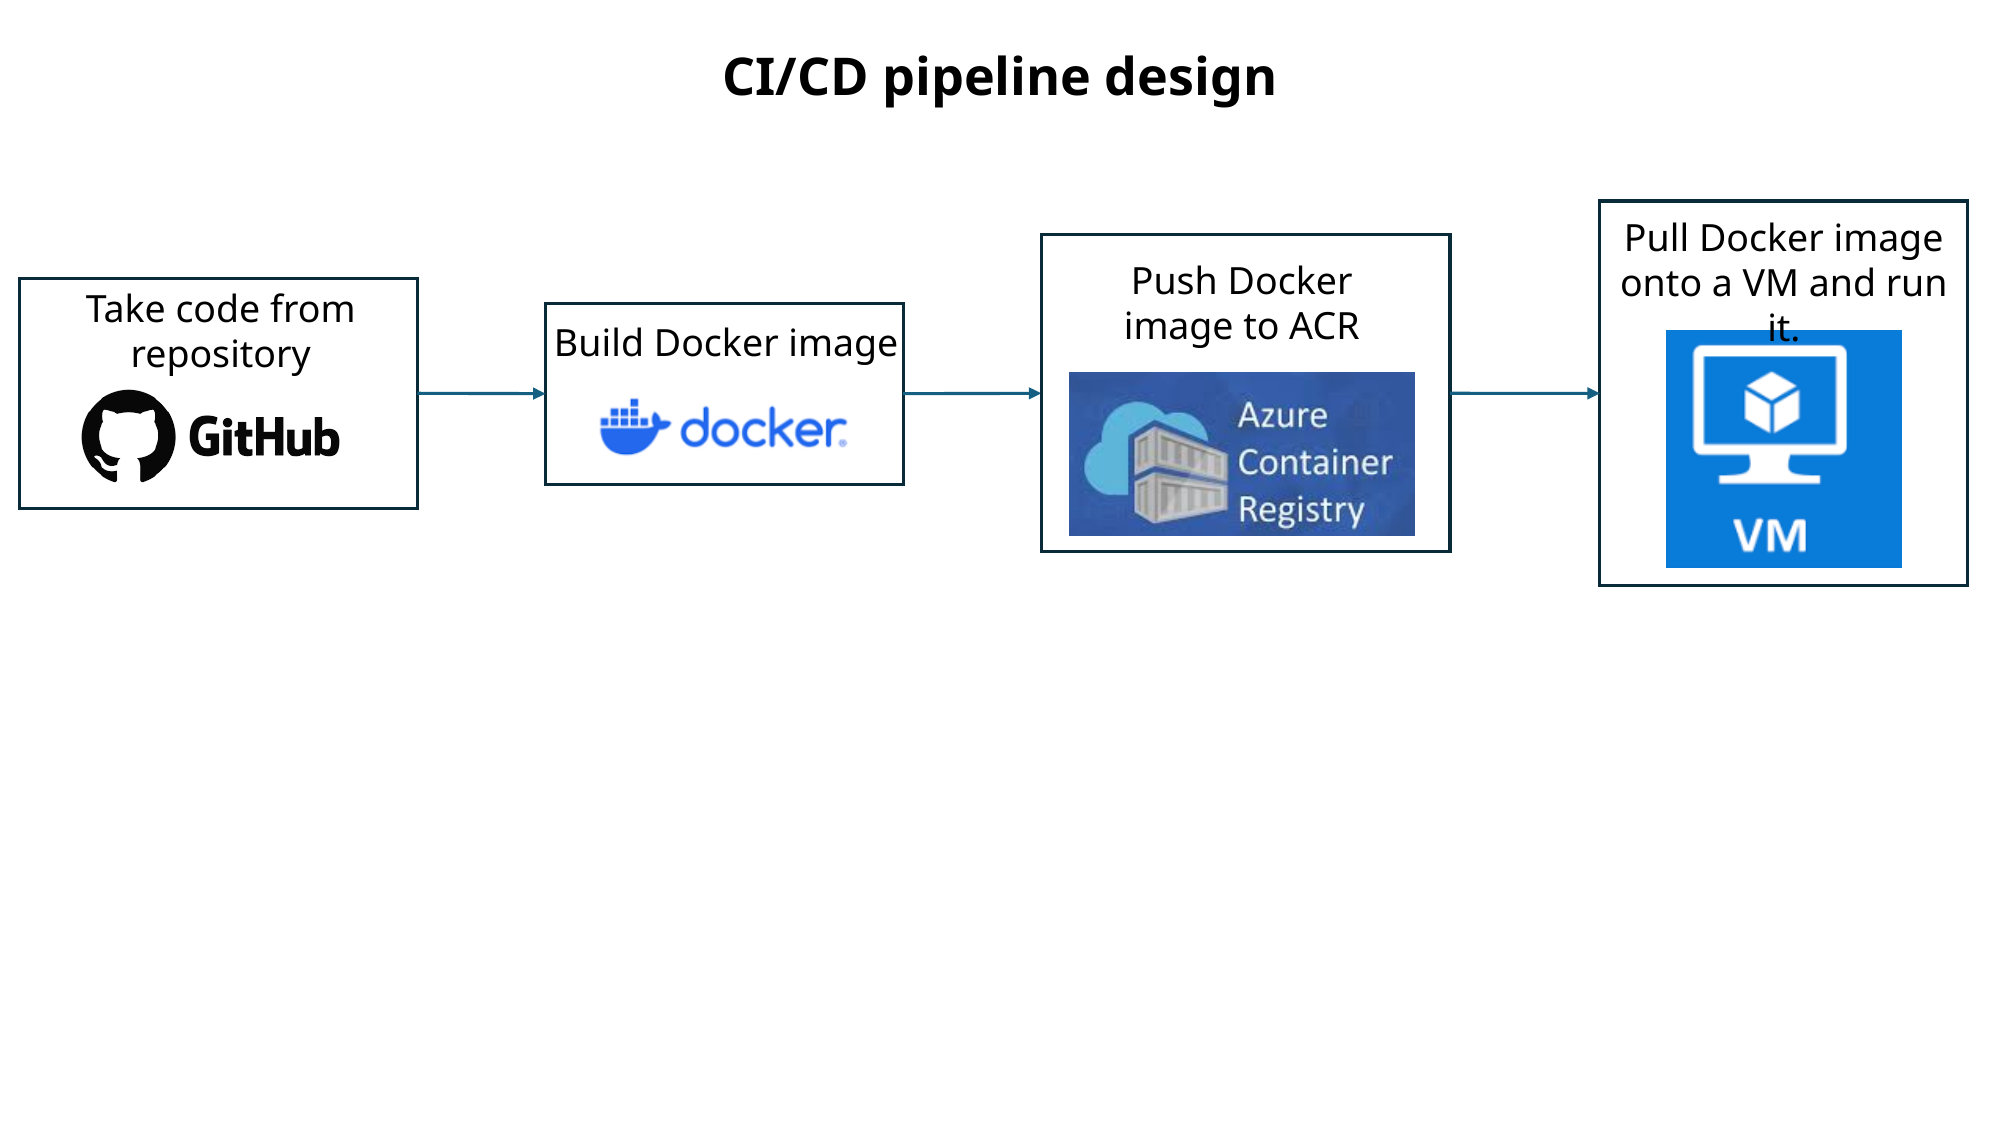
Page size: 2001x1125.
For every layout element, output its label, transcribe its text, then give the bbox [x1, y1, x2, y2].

text_box CI/CD pipeline design [0, 36, 2000, 114]
text_box [544, 302, 905, 486]
text_box Build Docker image [905, 311, 914, 372]
text_box [18, 277, 419, 510]
text_box [1598, 199, 1969, 587]
picture [1068, 372, 1415, 536]
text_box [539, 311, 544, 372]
picture [594, 381, 856, 473]
text_box [1040, 233, 1452, 553]
picture [73, 383, 346, 496]
picture [1666, 329, 1902, 569]
